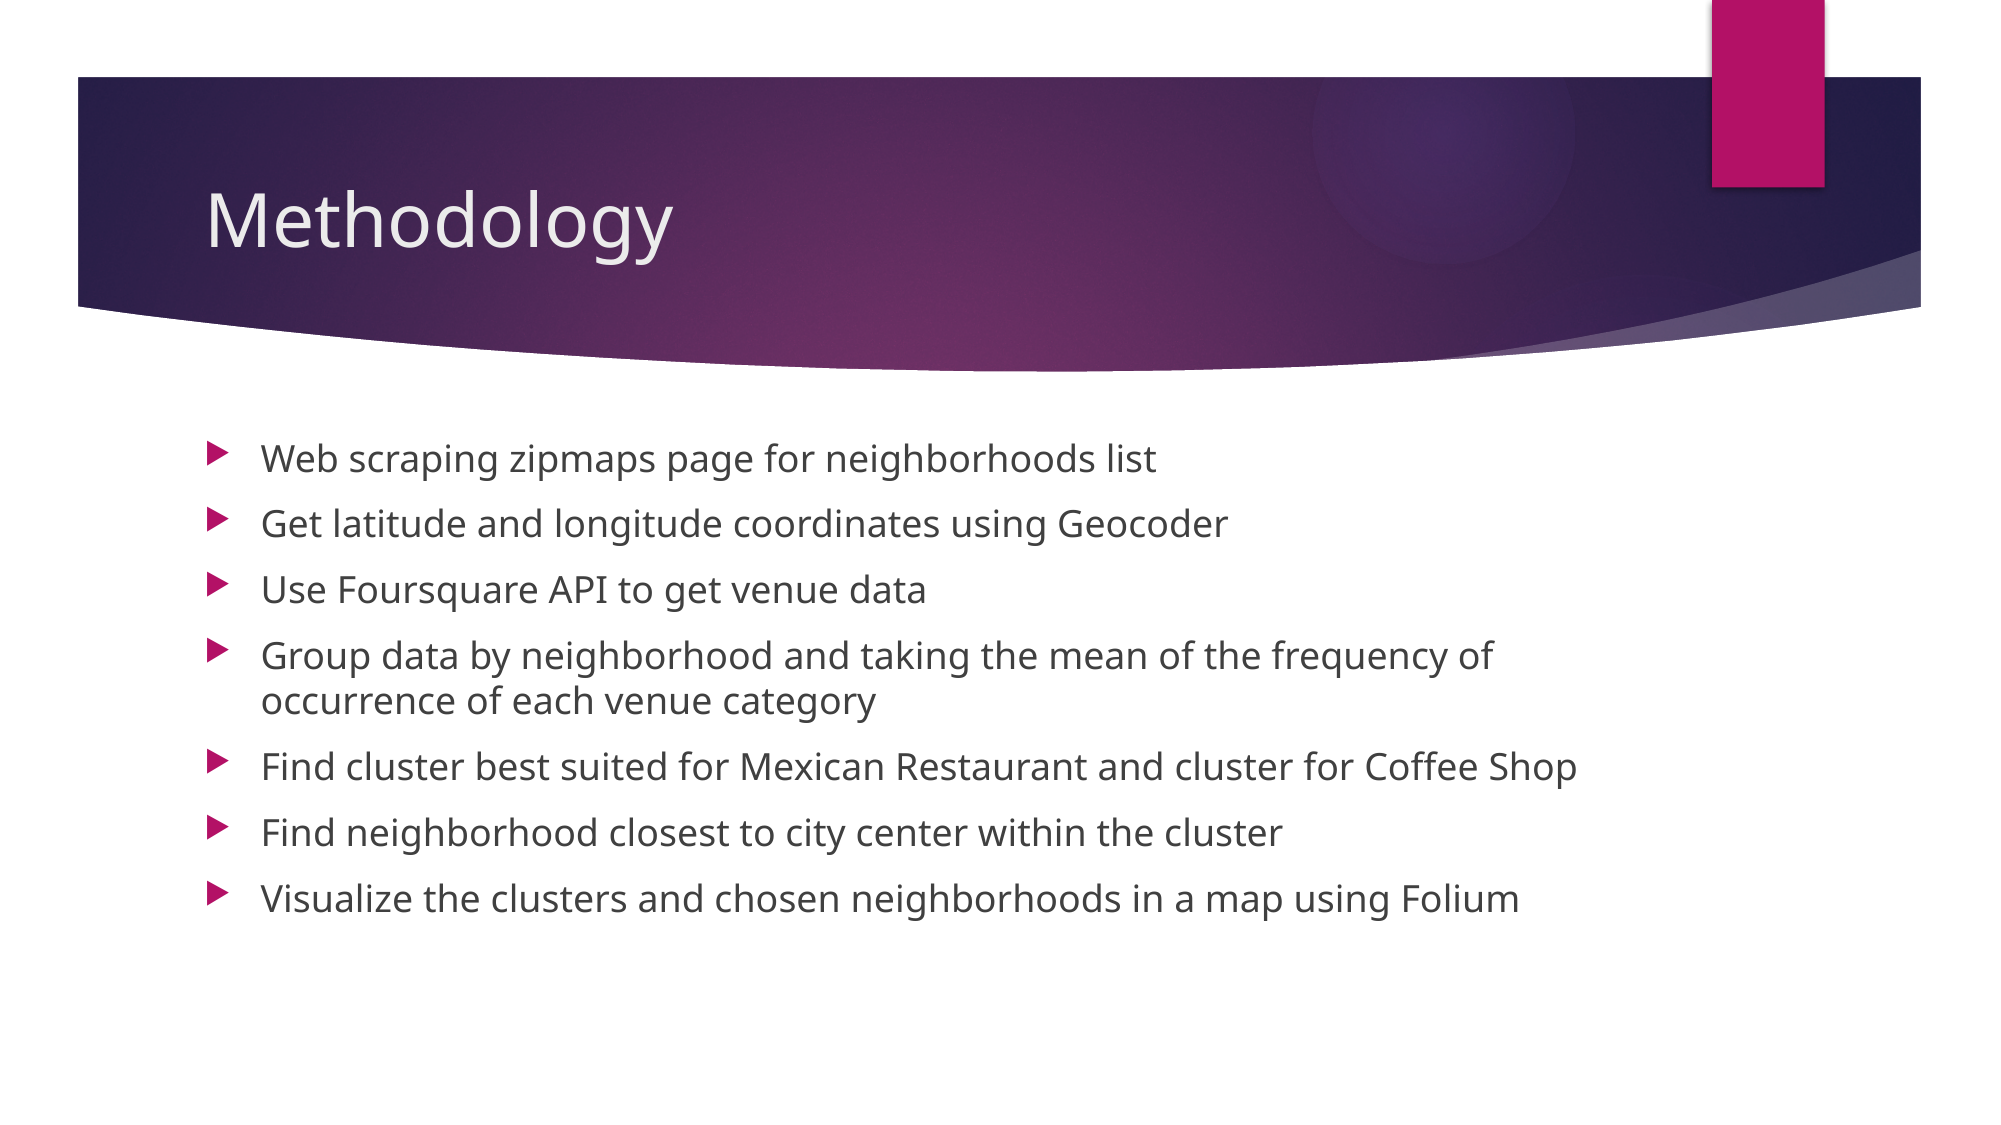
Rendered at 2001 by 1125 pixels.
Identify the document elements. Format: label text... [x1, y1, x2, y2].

list Web scraping zipmaps page for neighborhoods list Get latitude and longitude coordinates using Geocoder Use Foursquare API to get venue data Group data by neighborhood and taking the mean of the frequency of occurrence of each venue category Find cluster best suited for Mexican Restaurant and cluster for Coffee Shop Find neighborhood closest to city center within the cluster Visualize the clusters and chosen neighborhoods in a map using Folium [189, 427, 1638, 988]
title Methodology [189, 159, 1627, 276]
